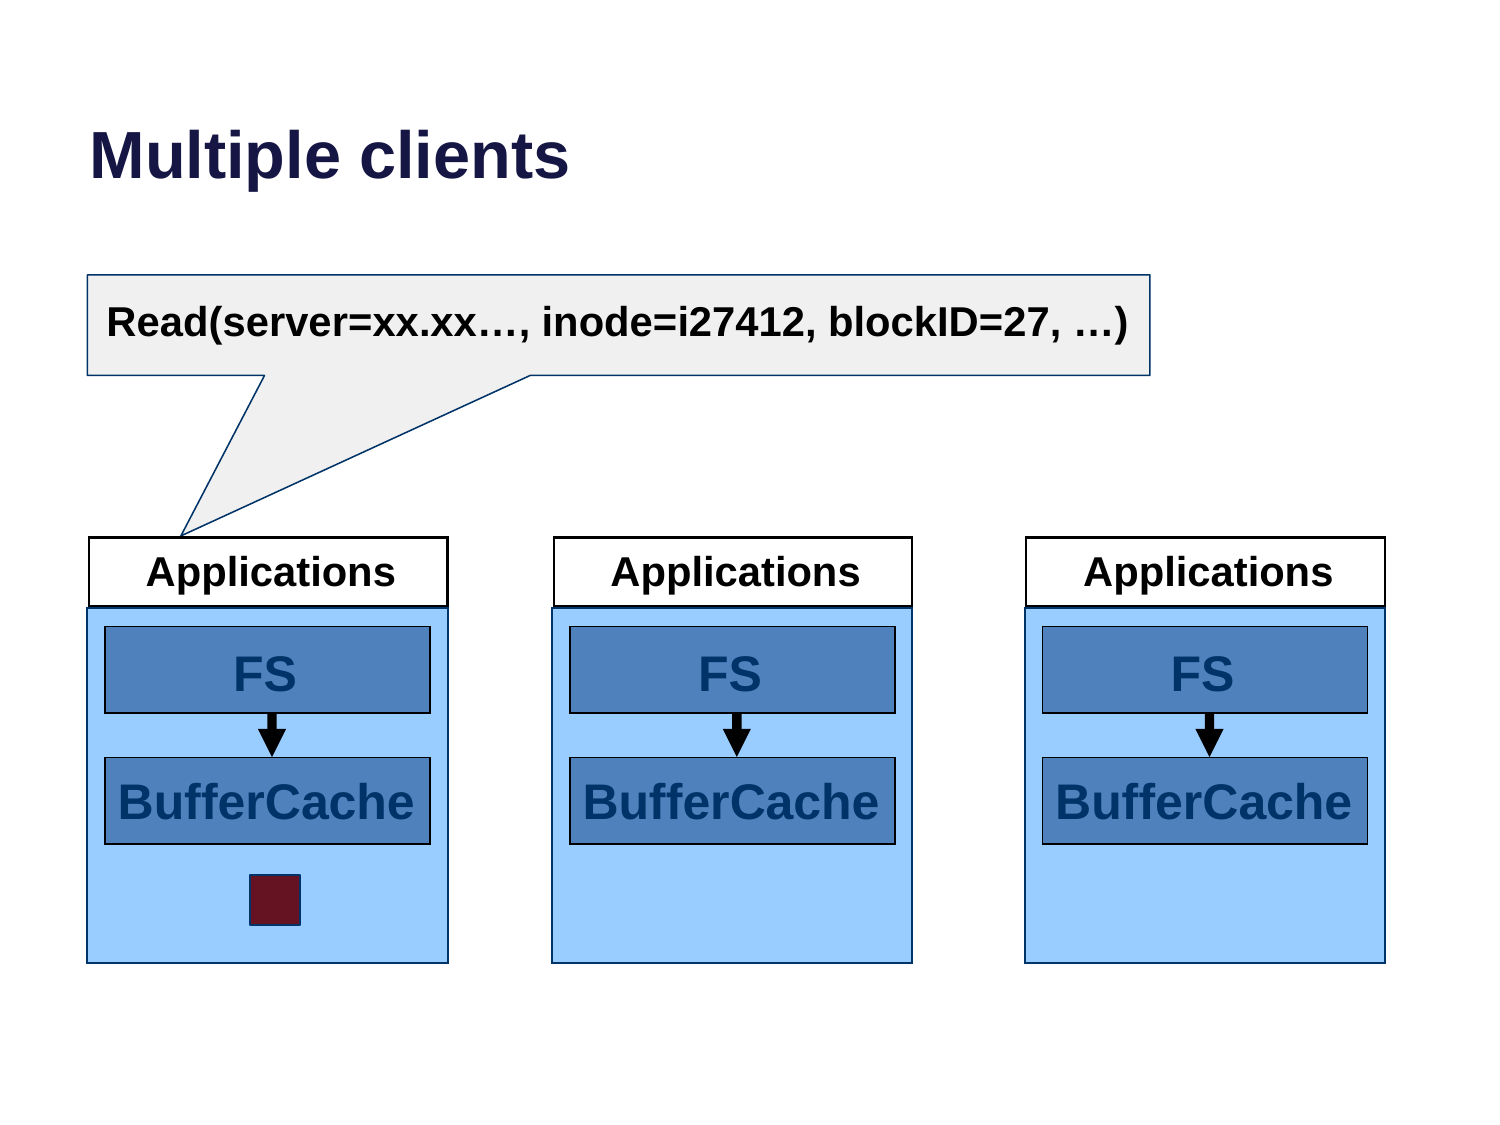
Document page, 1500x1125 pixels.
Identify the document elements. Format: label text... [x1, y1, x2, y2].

text_box BufferCache [102, 762, 430, 838]
text_box [1042, 757, 1368, 844]
text_box [1042, 626, 1368, 714]
text_box FS [1155, 634, 1250, 709]
text_box [1024, 607, 1386, 963]
text_box [553, 537, 913, 607]
text_box [1203, 714, 1216, 758]
text_box FS [683, 634, 777, 709]
title Multiple clients [75, 0, 1425, 200]
text_box Applications [130, 537, 412, 603]
text_box [249, 875, 300, 925]
text_box Applications [1067, 537, 1349, 603]
text_box [569, 757, 895, 762]
text_box [105, 838, 430, 844]
text_box BufferCache [1040, 762, 1367, 838]
text_box Read(server=xx.xx…, inode=i27412, blockID=27, …) [91, 287, 1145, 353]
text_box BufferCache [567, 762, 895, 838]
text_box [105, 626, 430, 714]
text_box [105, 757, 430, 762]
text_box [88, 537, 448, 607]
text_box [1026, 537, 1386, 607]
text_box FS [218, 634, 312, 709]
text_box [87, 607, 448, 963]
text_box Applications [595, 537, 877, 603]
text_box [87, 274, 1150, 536]
text_box [569, 838, 895, 844]
text_box [552, 607, 913, 963]
text_box [730, 714, 744, 758]
text_box [265, 714, 279, 758]
text_box [569, 626, 895, 714]
